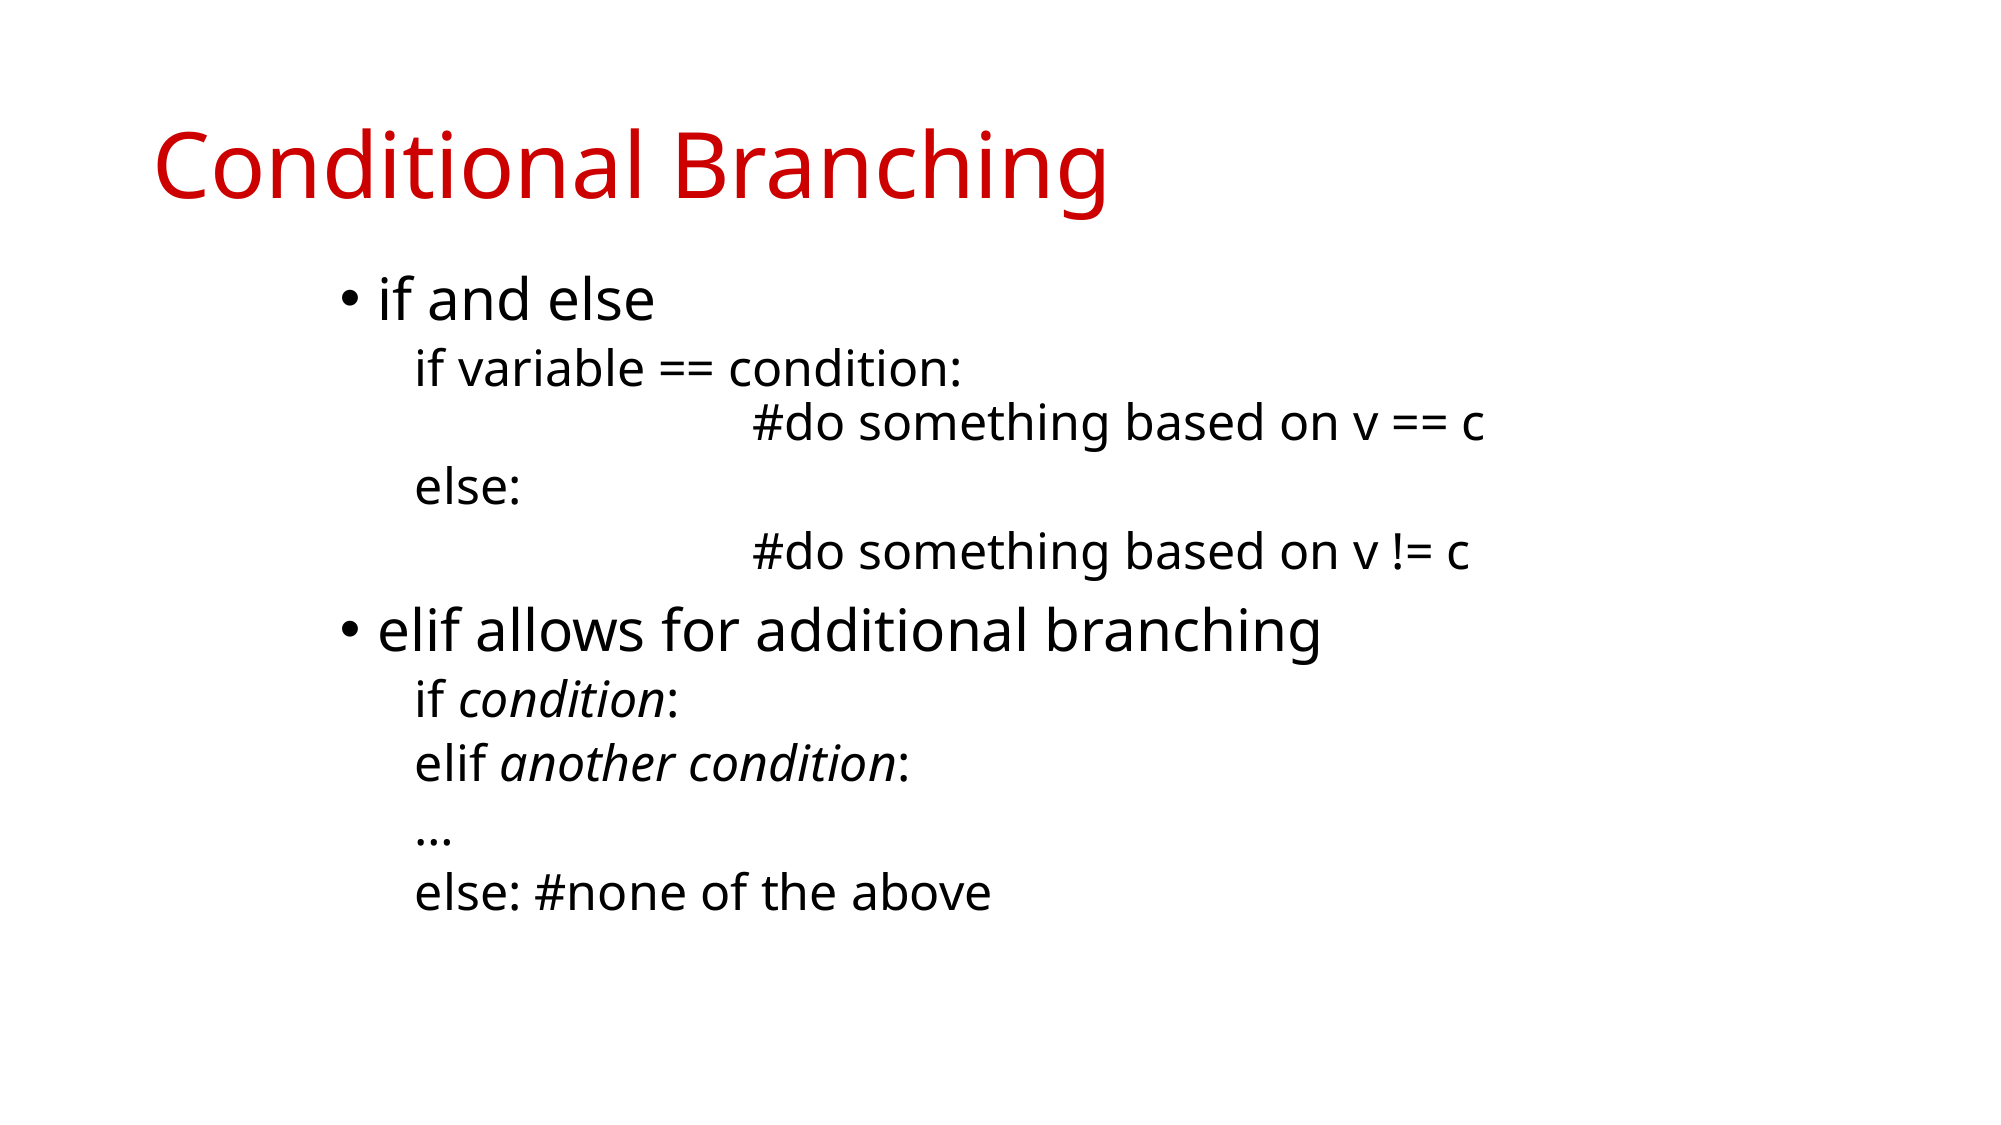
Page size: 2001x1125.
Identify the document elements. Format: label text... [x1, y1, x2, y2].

list if and else if variable == condition: #do something based on v == c else: #do something based on v != c elif allows for additional branching if condition: elif another condition: … else: #none of the above [324, 262, 1675, 1088]
title Conditional Branching [137, 59, 1863, 278]
